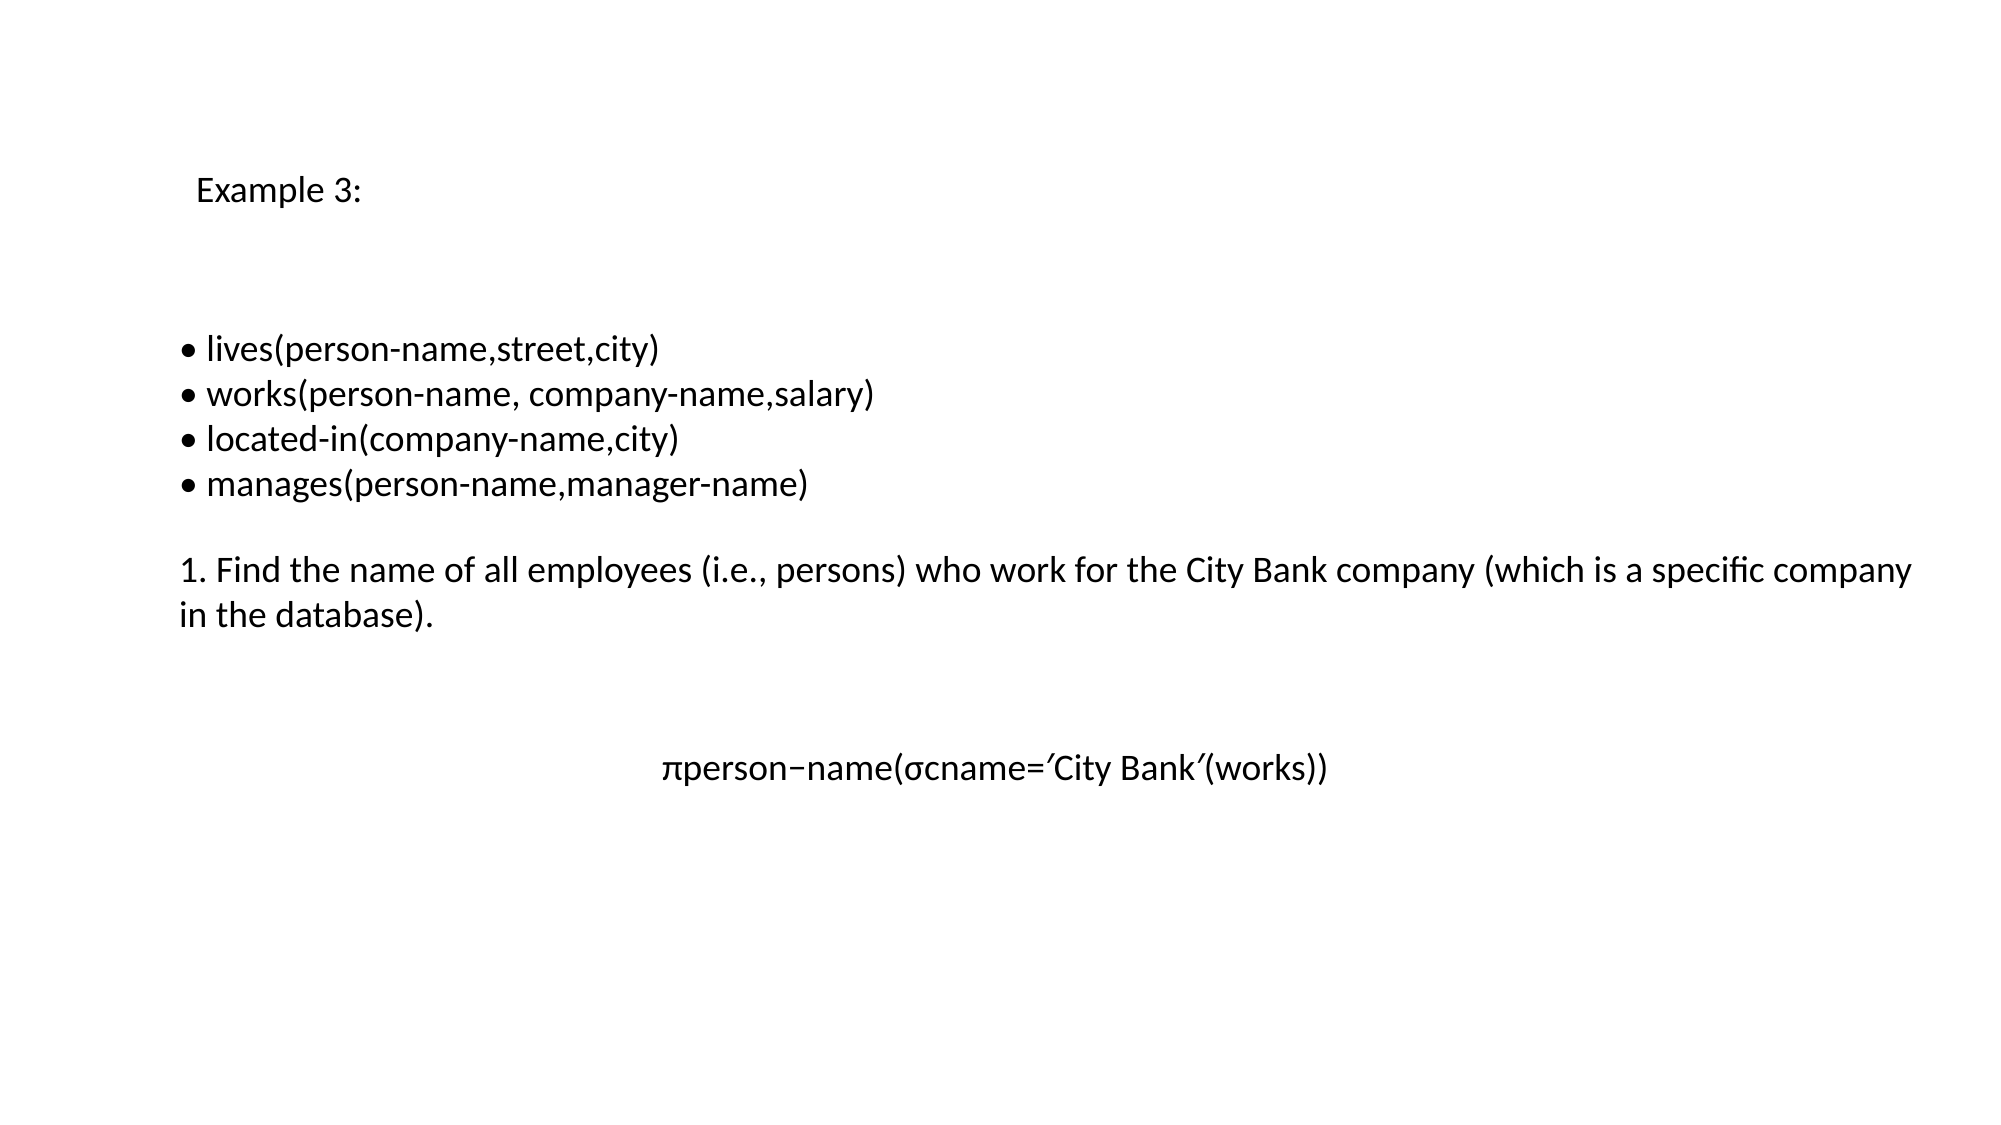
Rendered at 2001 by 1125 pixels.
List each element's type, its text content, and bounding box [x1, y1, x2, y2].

text_box • lives(person-name,street,city) • works(person-name, company-name,salary) • located-in(company-name,city) • manages(person-name,manager-name) [164, 316, 1165, 512]
text_box 1. Find the name of all employees (i.e., persons) who work for the City Bank company (which is a specific company in the database). [164, 538, 1960, 643]
text_box Example 3: [181, 157, 585, 218]
text_box πperson−name(σcname=′City Bank′(works)) [647, 735, 1353, 796]
